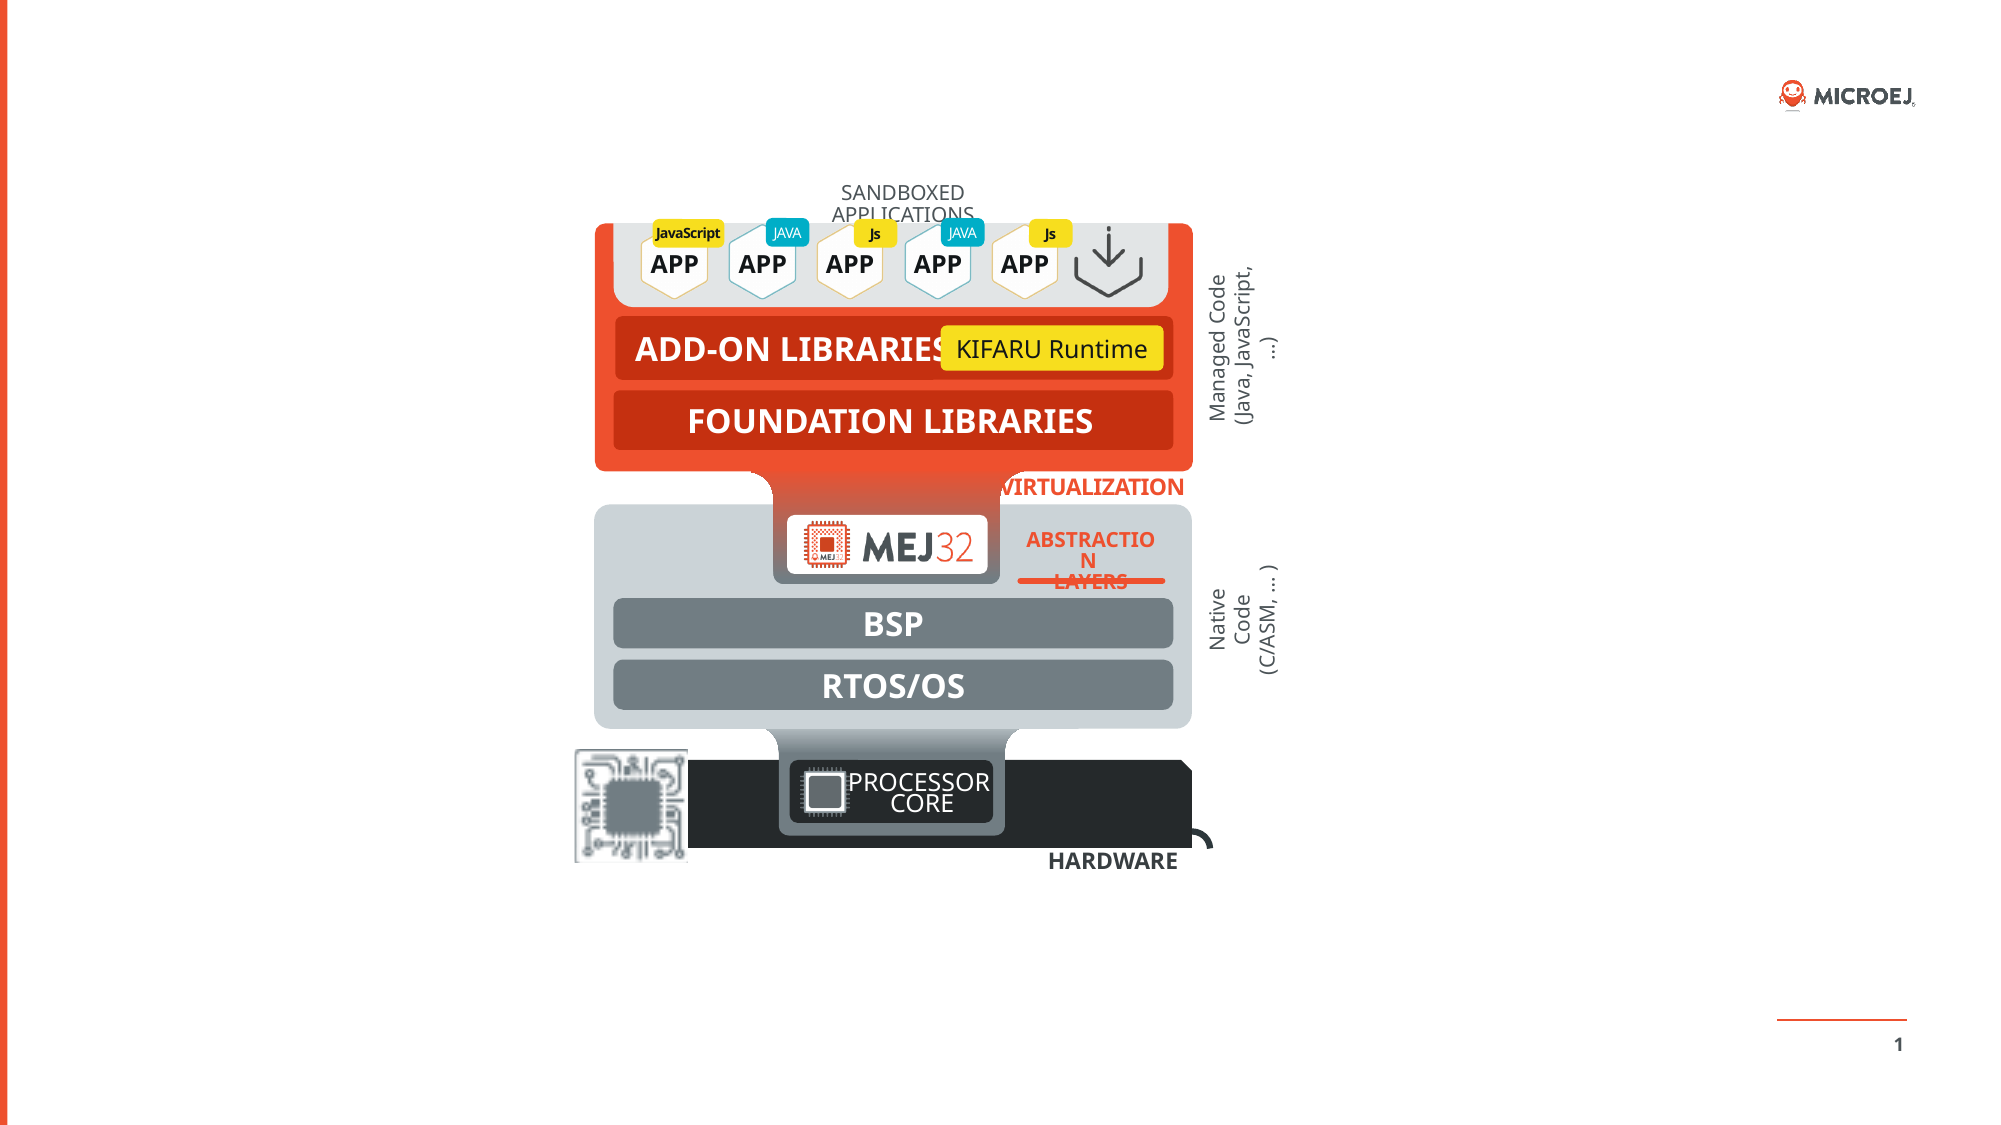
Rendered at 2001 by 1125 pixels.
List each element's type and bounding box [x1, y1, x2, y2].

picture [1777, 78, 1917, 113]
text_box [574, 175, 1261, 876]
